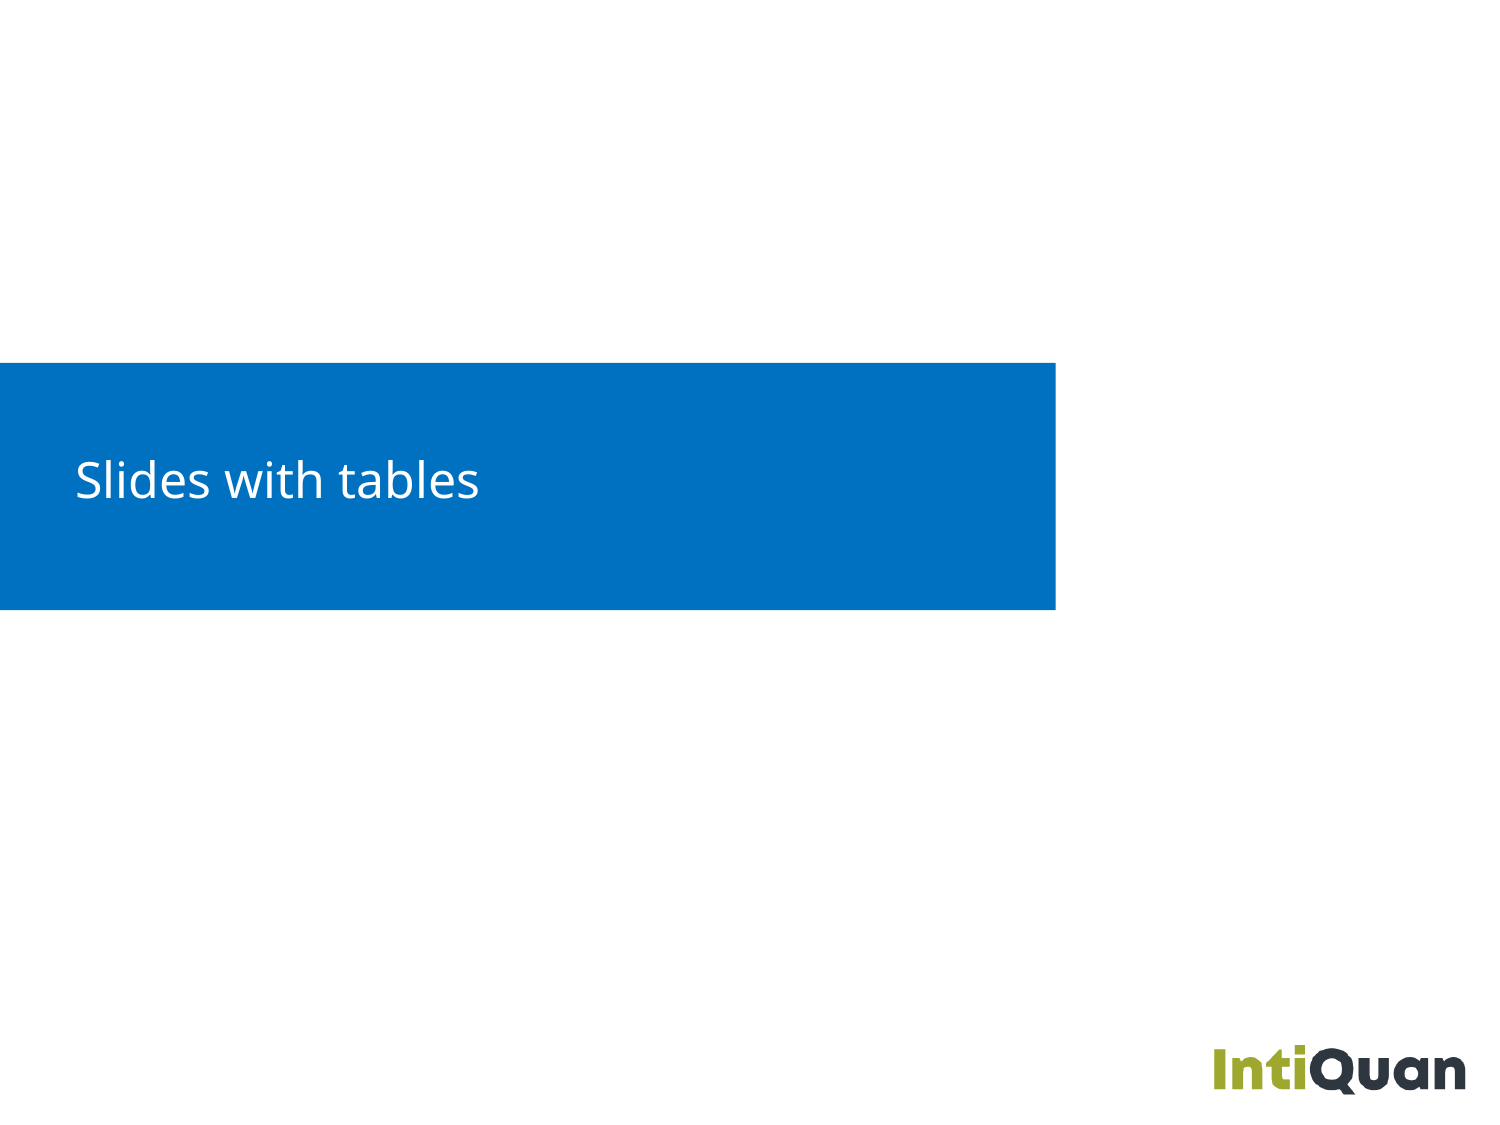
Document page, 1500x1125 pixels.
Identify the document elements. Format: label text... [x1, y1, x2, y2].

title Slides with tables [0, 362, 1056, 611]
picture [1211, 1039, 1466, 1101]
